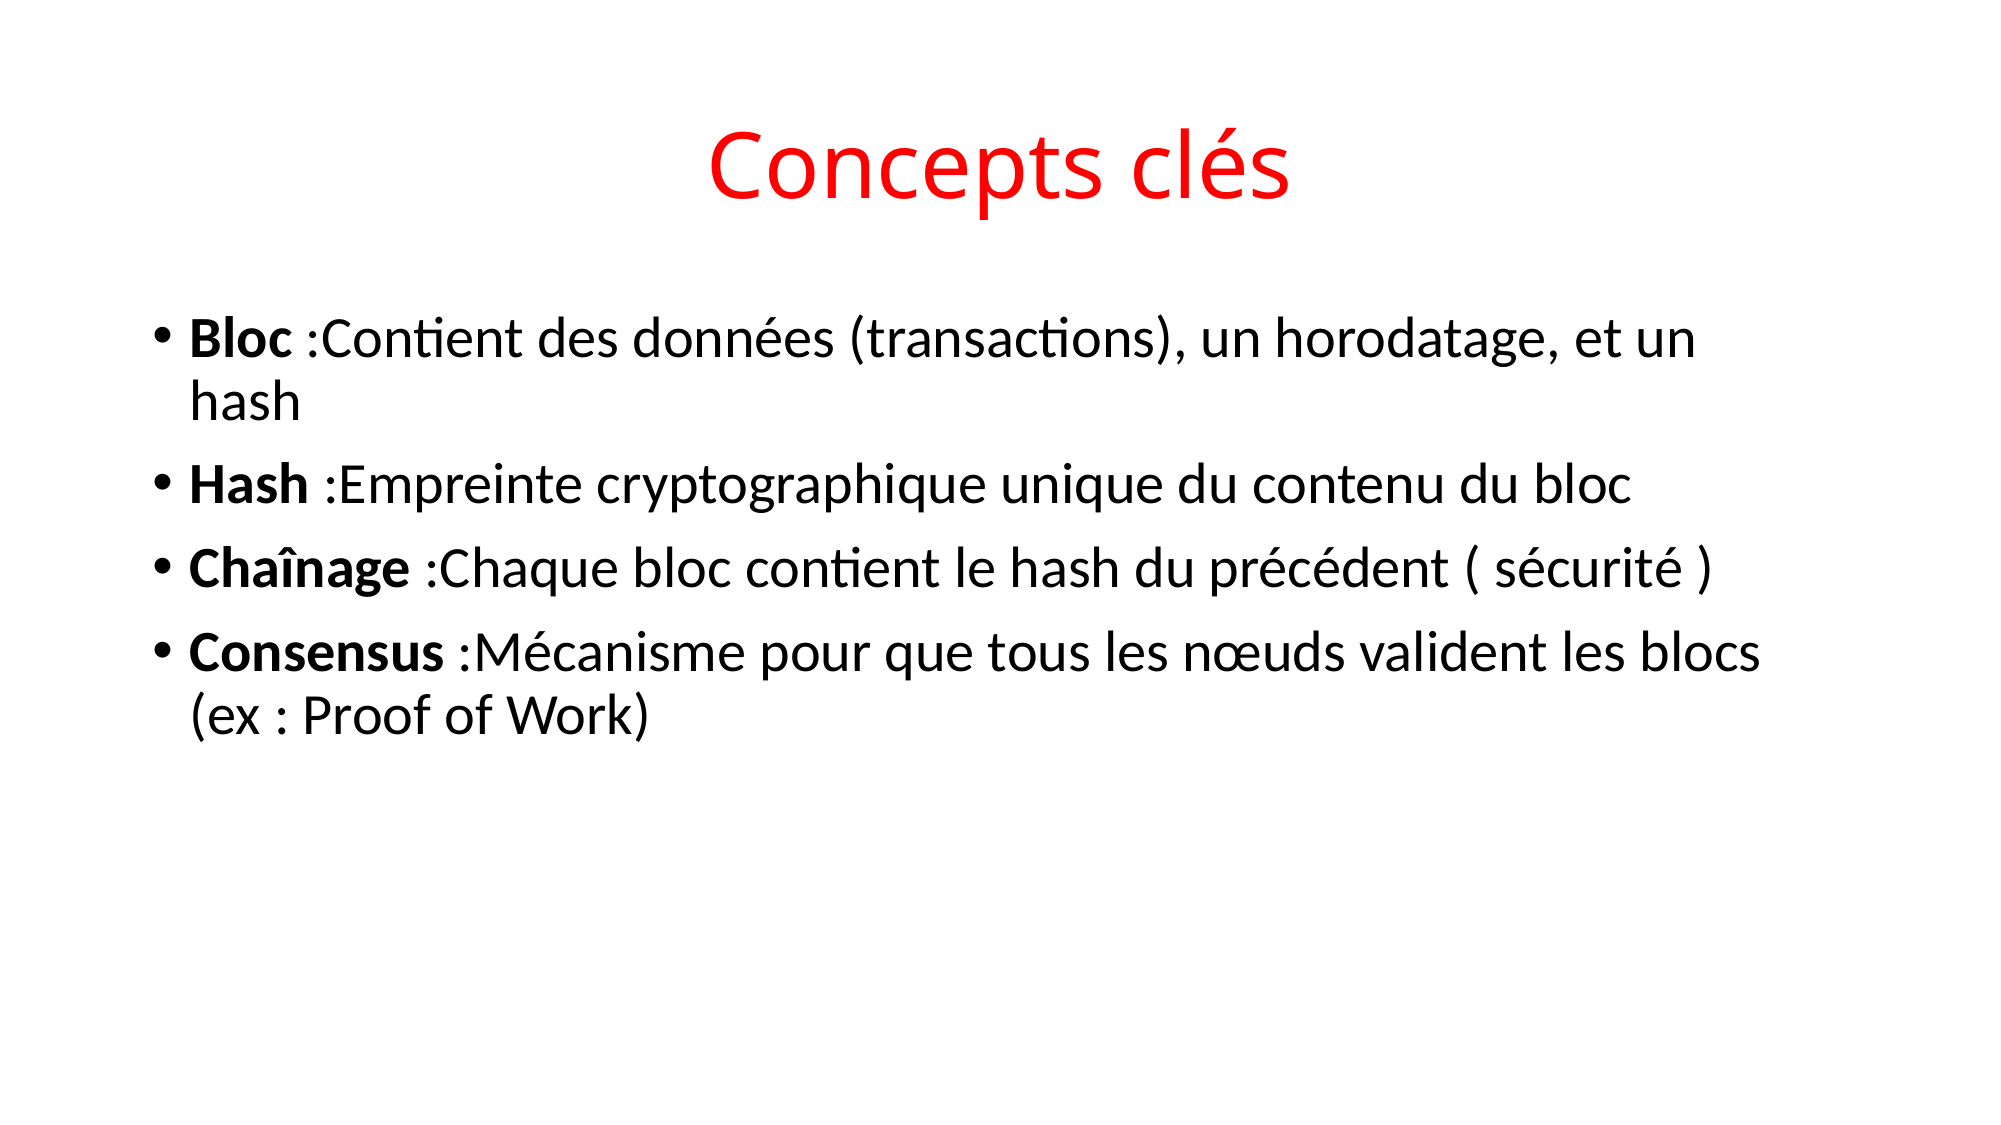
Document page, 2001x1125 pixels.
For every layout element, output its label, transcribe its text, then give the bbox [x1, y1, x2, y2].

list Bloc :Contient des données (transactions), un horodatage, et un hash Hash :Empreinte cryptographique unique du contenu du bloc Chaînage :Chaque bloc contient le hash du précédent ( sécurité ) Consensus :Mécanisme pour que tous les nœuds valident les blocs (ex : Proof of Work) [137, 299, 1816, 825]
title Concepts clés [137, 59, 1863, 278]
